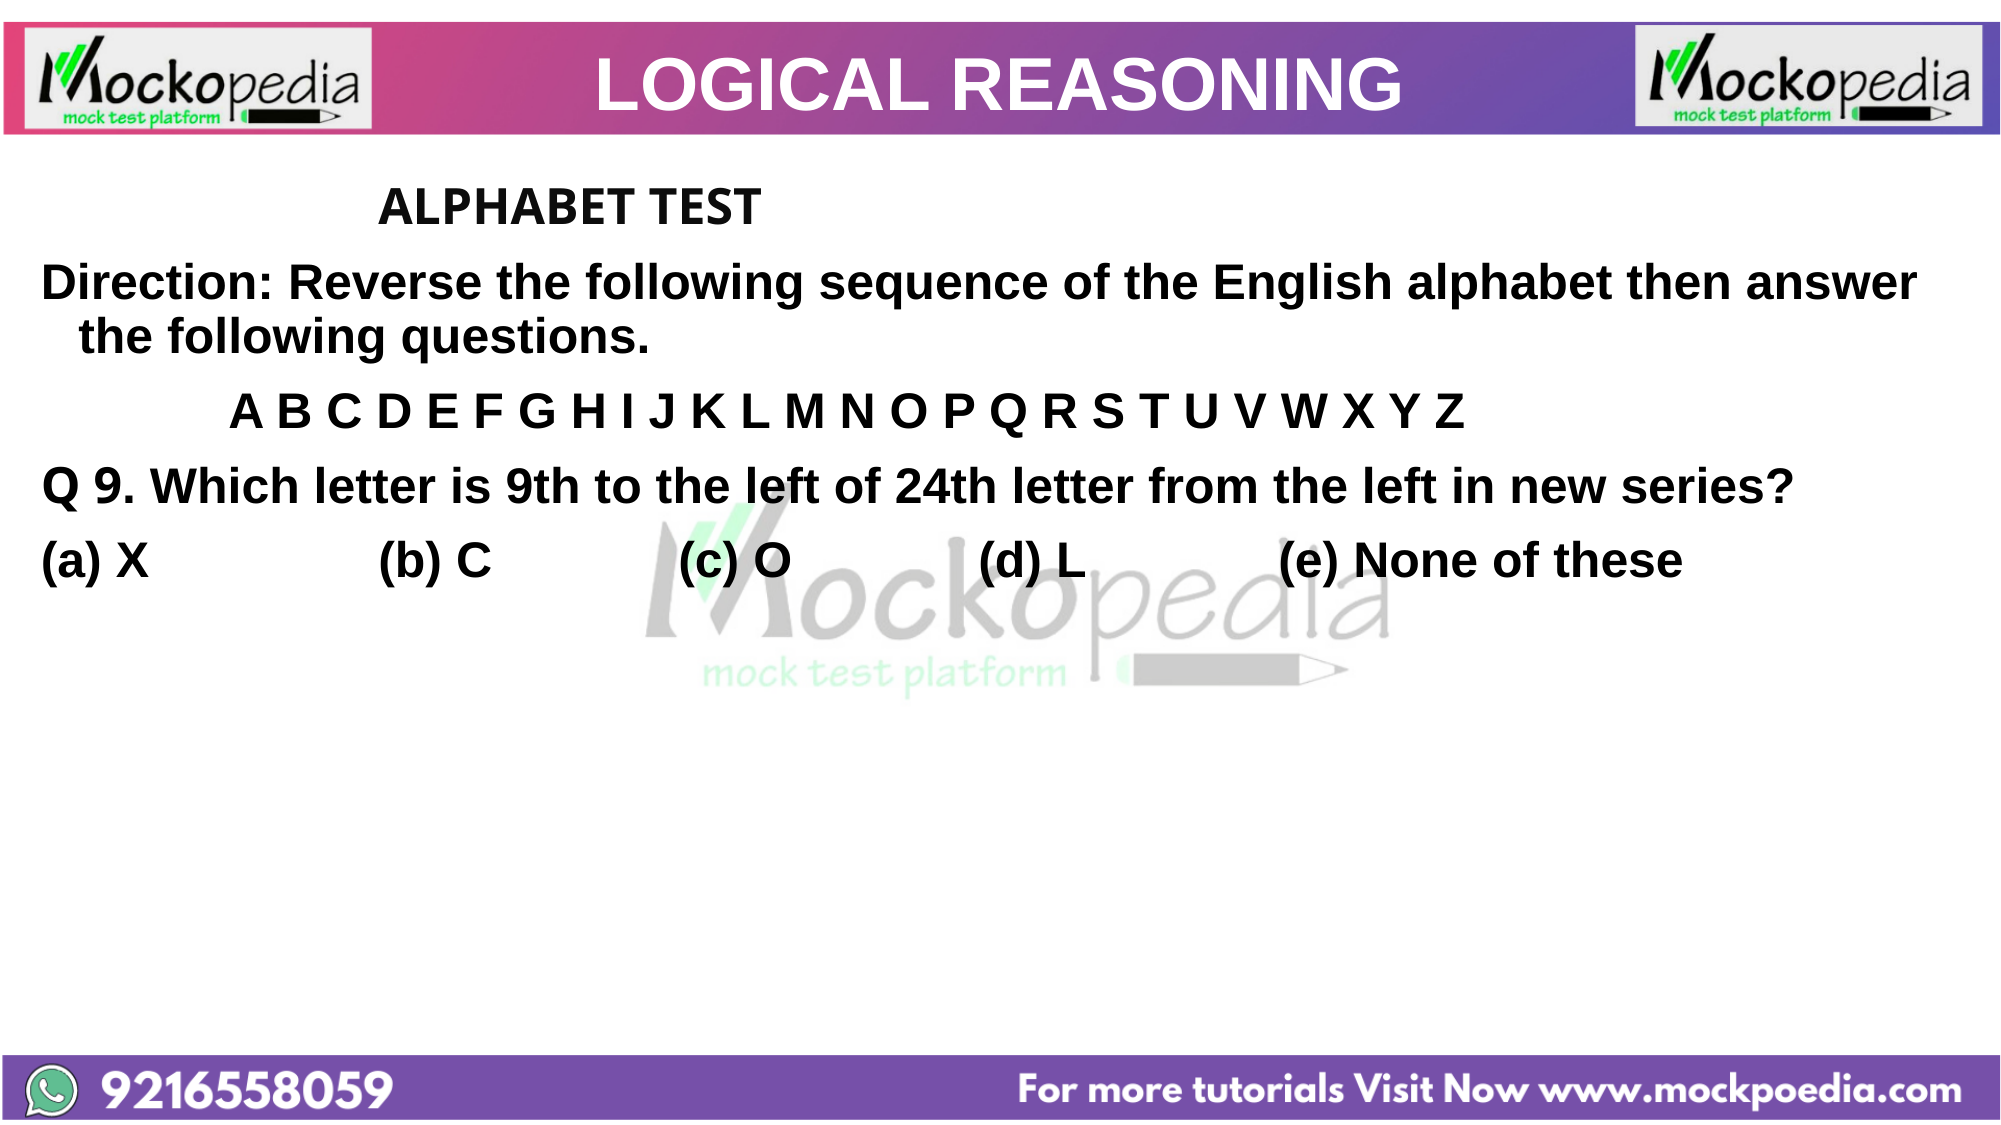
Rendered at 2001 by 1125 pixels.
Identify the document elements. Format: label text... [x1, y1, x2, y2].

picture [0, 0, 2001, 1125]
title LOGICAL REASONING [41, 31, 1959, 142]
list ALPHABET TEST Direction: Reverse the following sequence of the English alphabet then answer the following questions. A B C D E F G H I J K L M N O P Q R S T U V W X Y Z Q 9. Which letter is 9th to the left of 24th letter from the left in new series? (a) X (b) C (c) O (d) L (e) None of these [25, 173, 1951, 1051]
